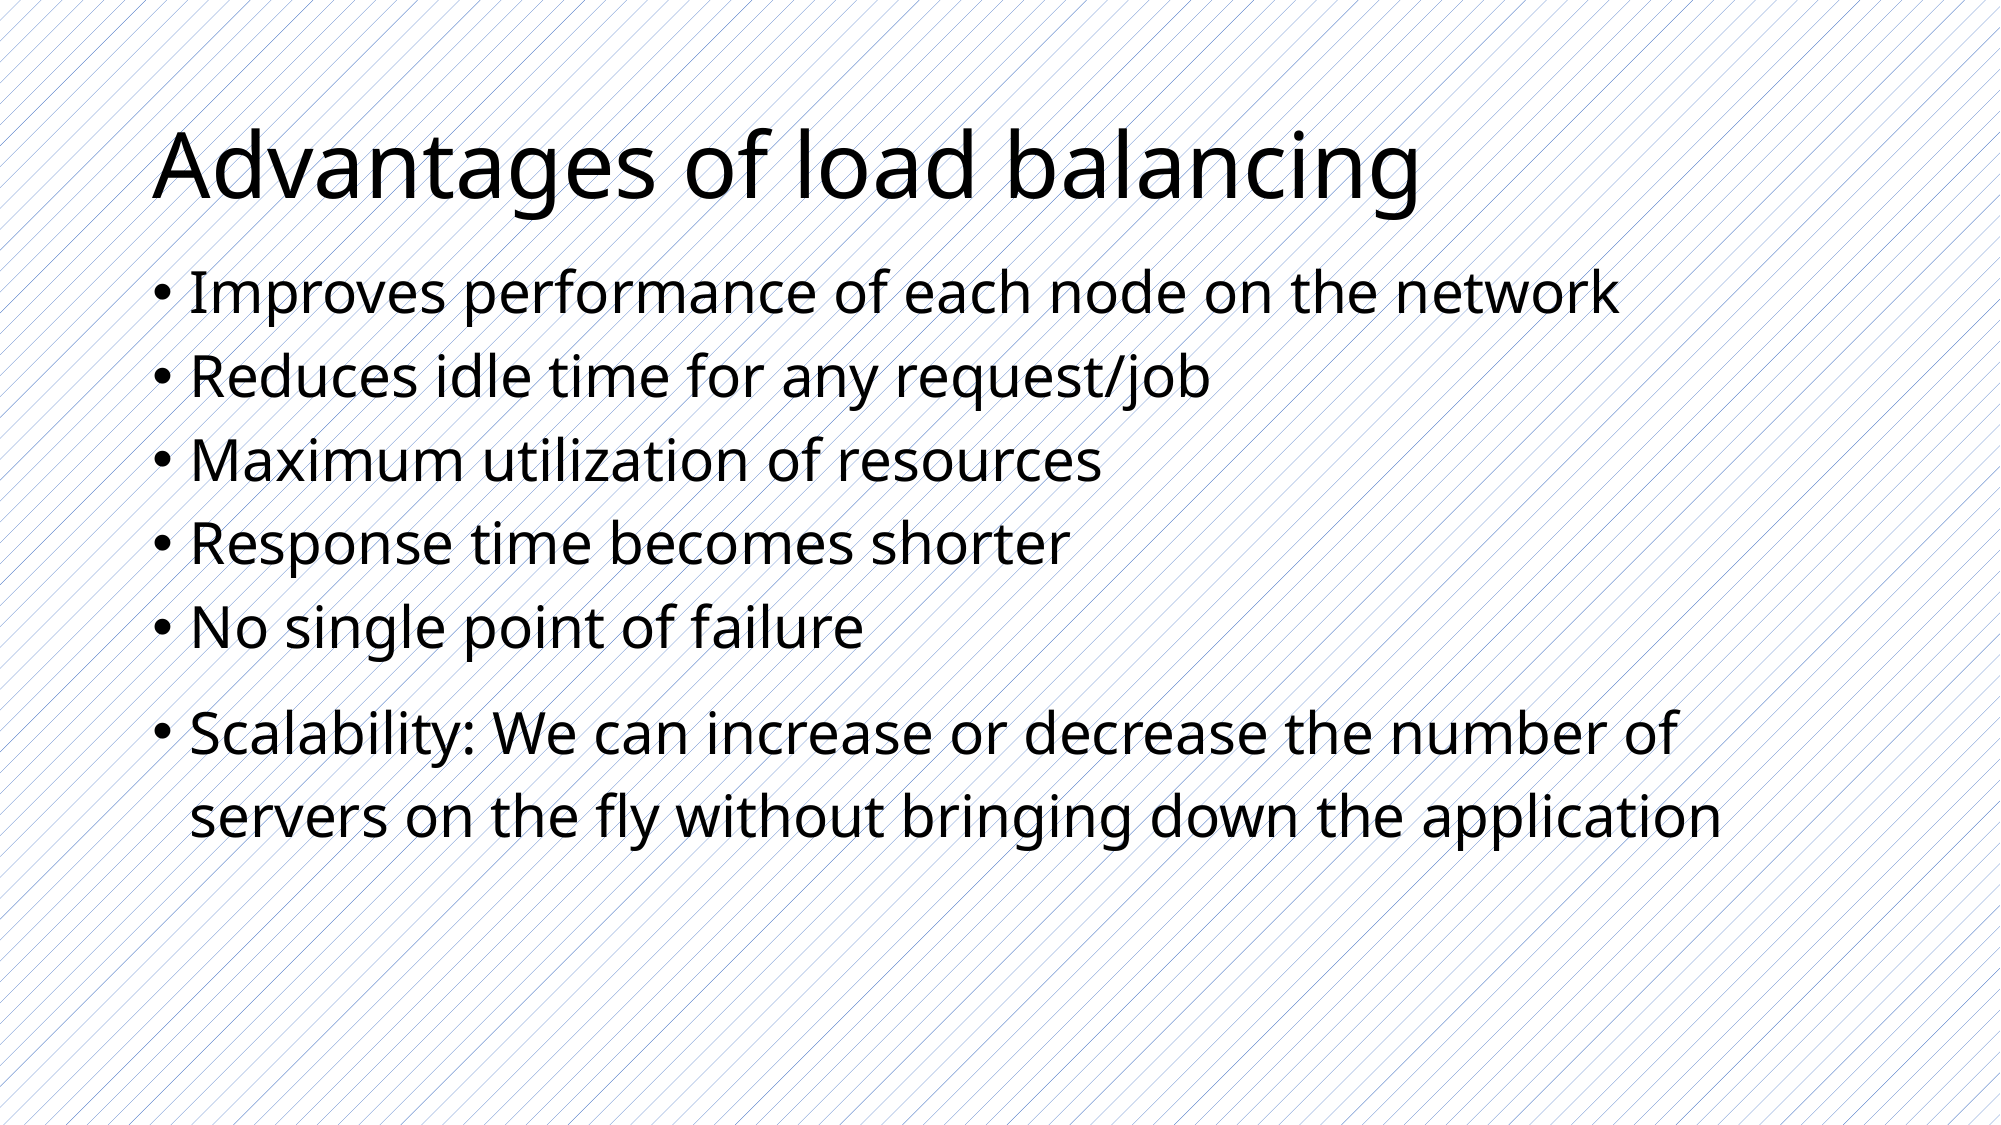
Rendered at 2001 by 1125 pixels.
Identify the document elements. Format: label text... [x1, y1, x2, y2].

title Advantages of load balancing [137, 59, 1863, 256]
list Improves performance of each node on the network Reduces idle time for any request/job Maximum utilization of resources Response time becomes shorter No single point of failure Scalability: We can increase or decrease the number of servers on the fly without bringing down the application [137, 256, 1863, 1014]
